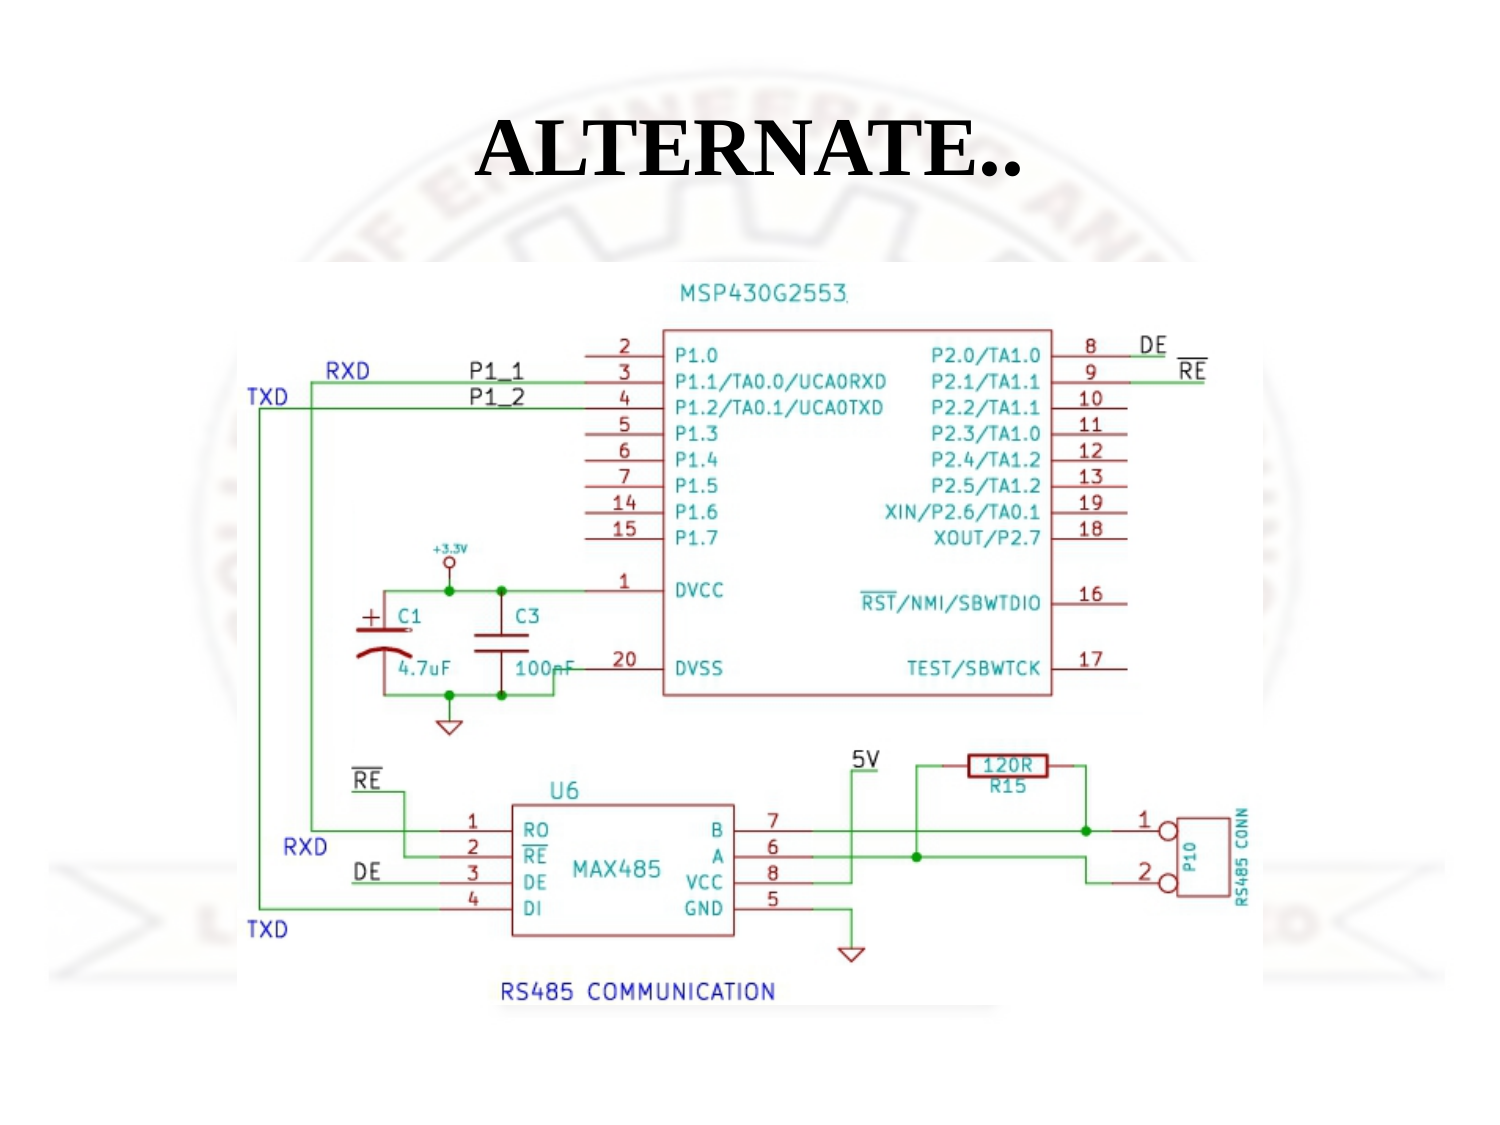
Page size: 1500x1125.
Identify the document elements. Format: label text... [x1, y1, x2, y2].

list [237, 262, 1263, 1006]
title ALTERNATE.. [75, 45, 1425, 233]
